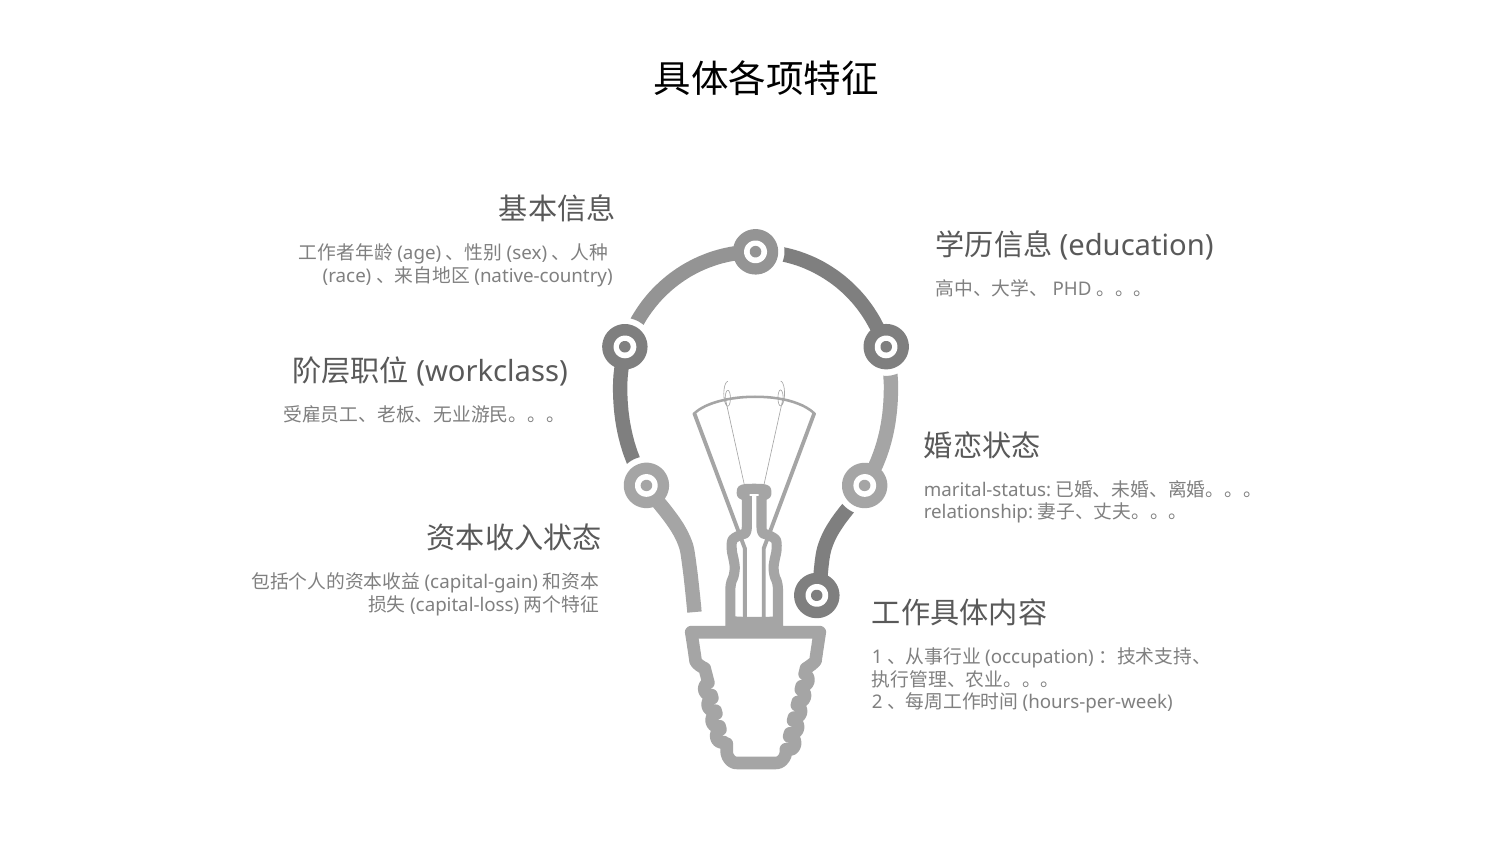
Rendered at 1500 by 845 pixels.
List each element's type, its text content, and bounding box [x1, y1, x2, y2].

text_box 工作者年龄(age)、性别(sex)、人种(race)、来自地区(native-country) [248, 233, 628, 294]
text_box 受雇员工、老板、无业游民。。。 [200, 395, 580, 433]
text_box 1、从事行业(occupation)：技术支持、执行管理、农业。。。 2、每周工作时间(hours-per-week) [857, 637, 1236, 721]
text_box 阶层职位(workclass) [200, 345, 583, 395]
text_box 包括个人的资本收益(capital-gain)和资本损失(capital-loss)两个特征 [234, 562, 614, 623]
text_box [623, 462, 702, 613]
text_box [602, 324, 648, 464]
text_box 工作具体内容 [857, 587, 1240, 638]
text_box 资本收入状态 [234, 512, 617, 563]
text_box 学历信息(education) [920, 219, 1304, 269]
text_box 高中、大学、PHD。。。 [920, 269, 1300, 307]
text_box 婚恋状态 [909, 420, 1292, 470]
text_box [782, 247, 909, 370]
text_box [630, 229, 779, 325]
text_box [684, 380, 827, 770]
text_box marital-status:已婚、未婚、离婚。。。 relationship:妻子、丈夫。。。 [909, 470, 1288, 531]
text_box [841, 373, 899, 509]
text_box 基本信息 [248, 183, 631, 233]
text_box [794, 503, 854, 619]
text_box 具体各项特征 [638, 47, 903, 108]
